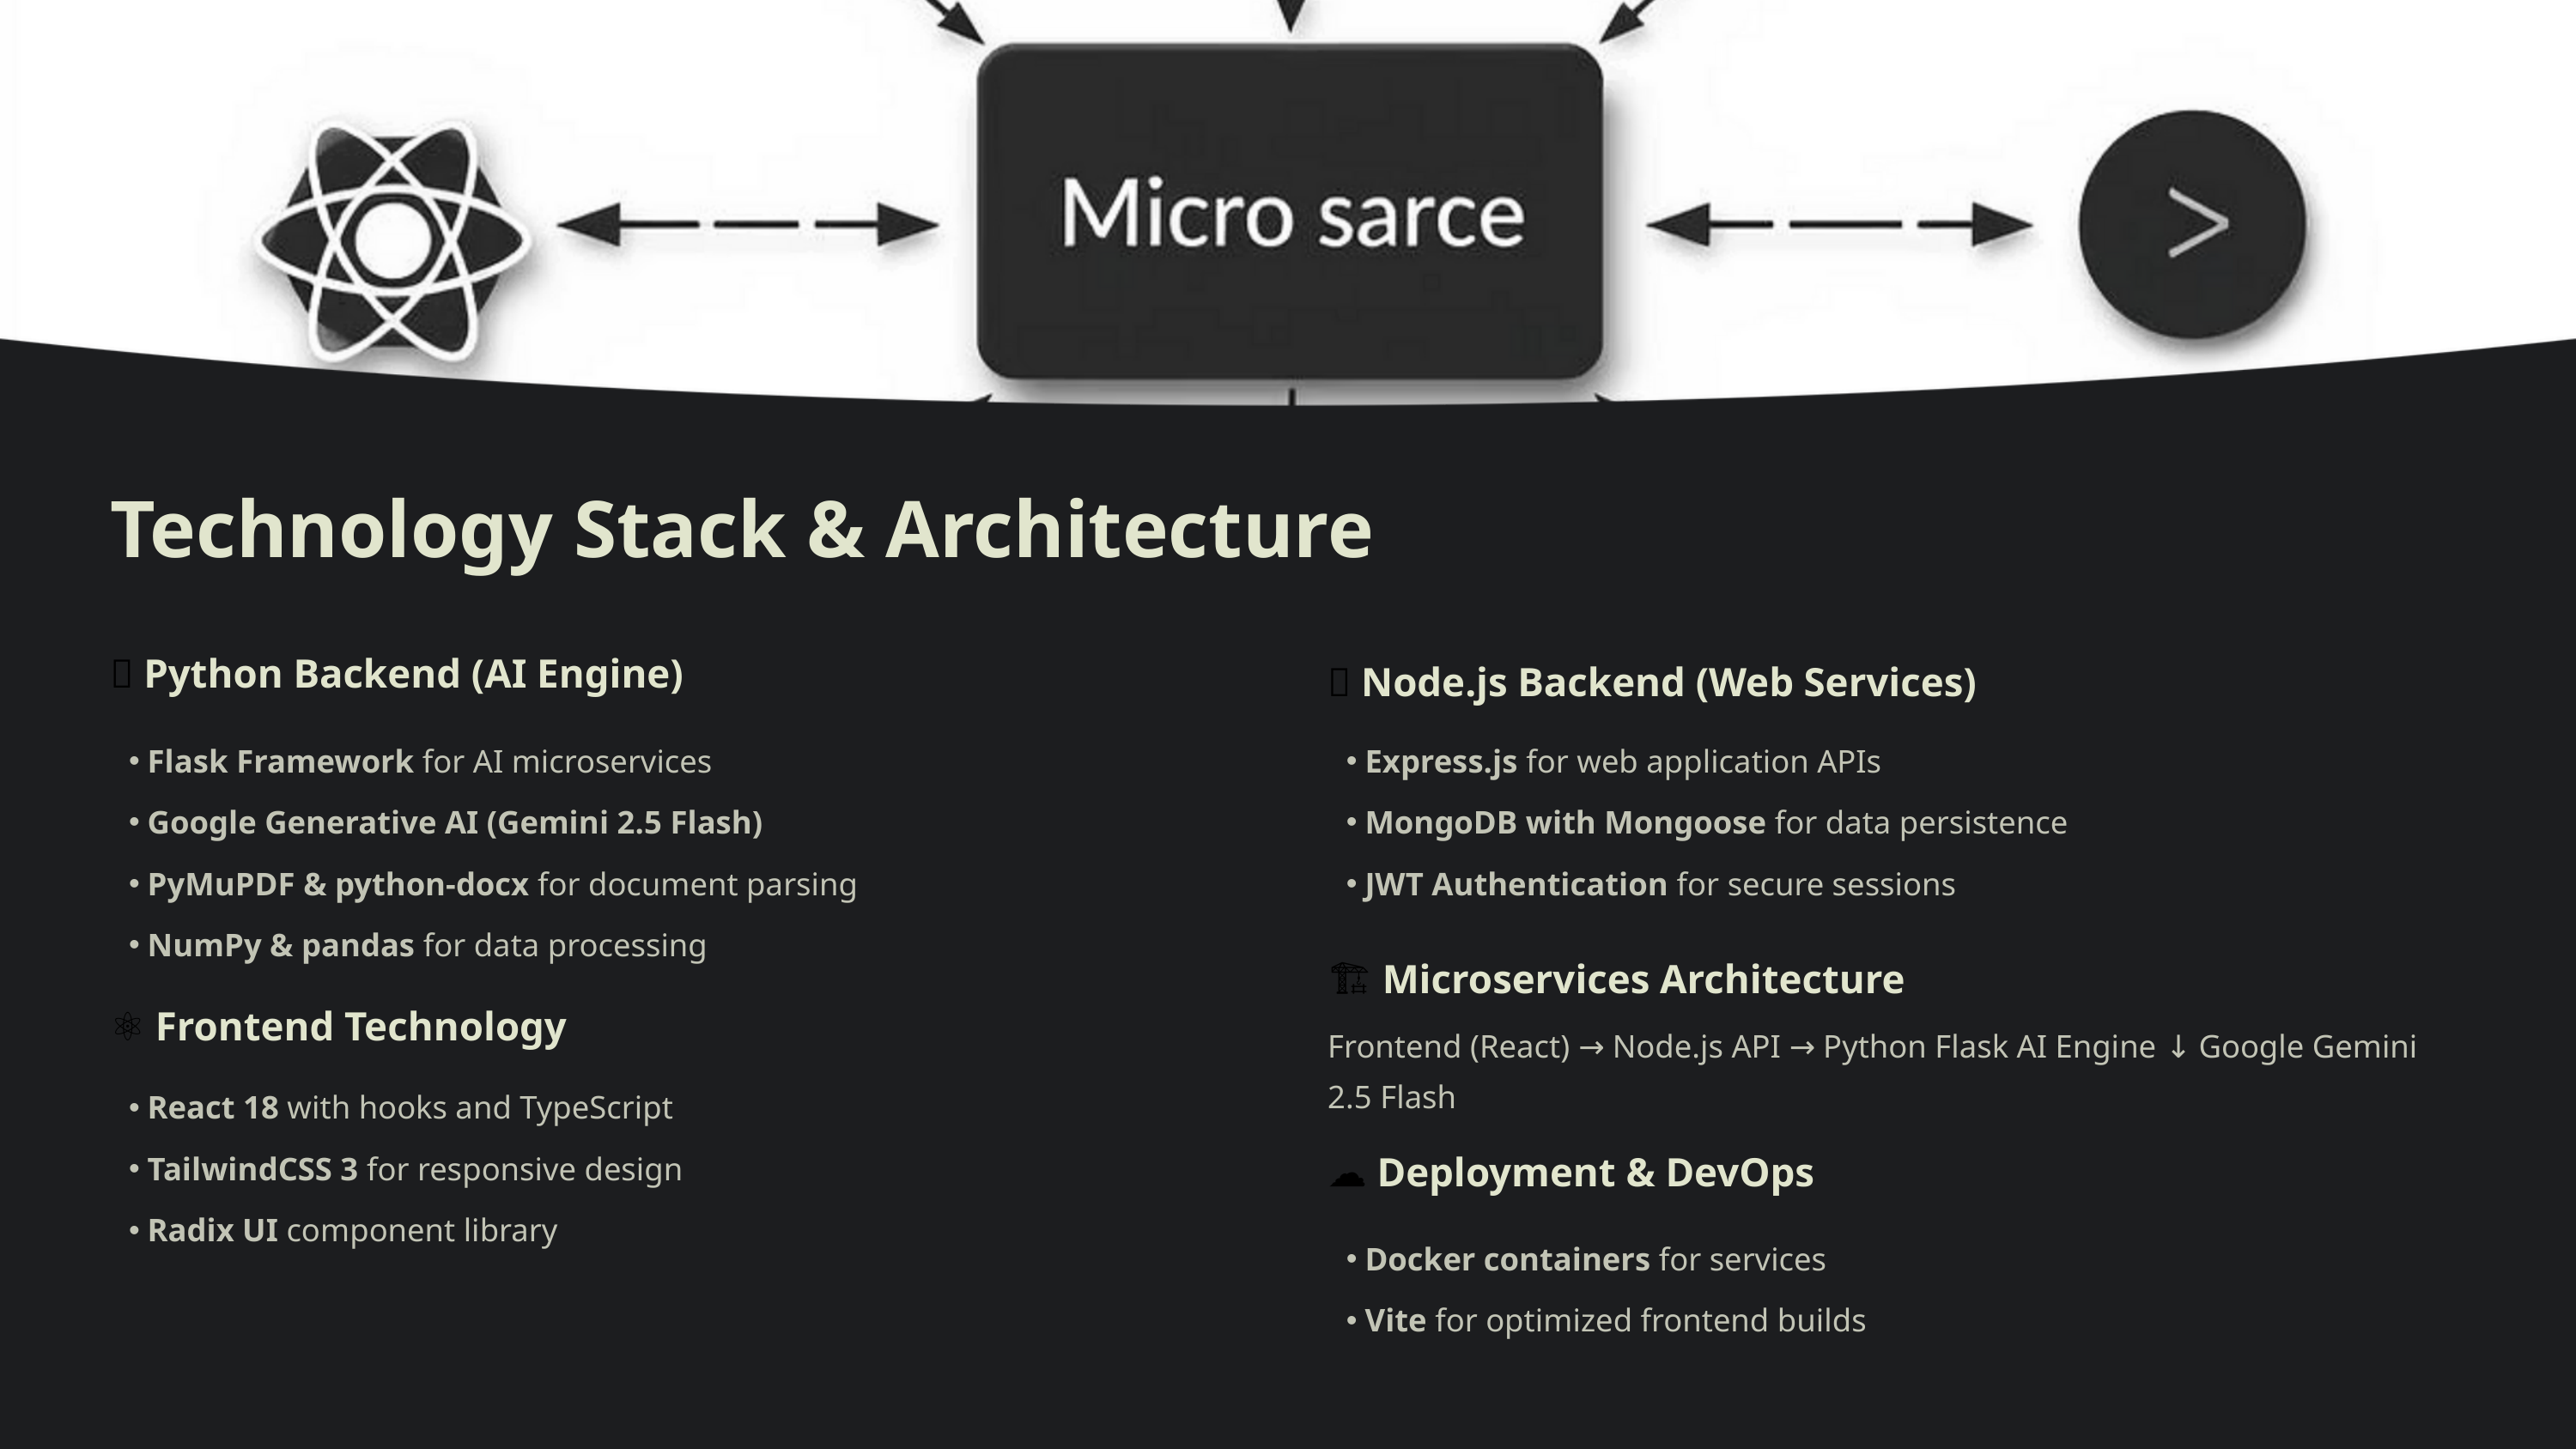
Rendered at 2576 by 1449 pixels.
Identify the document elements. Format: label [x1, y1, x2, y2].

text_box [0, 423, 2576, 1449]
text_box [0, 0, 2576, 414]
